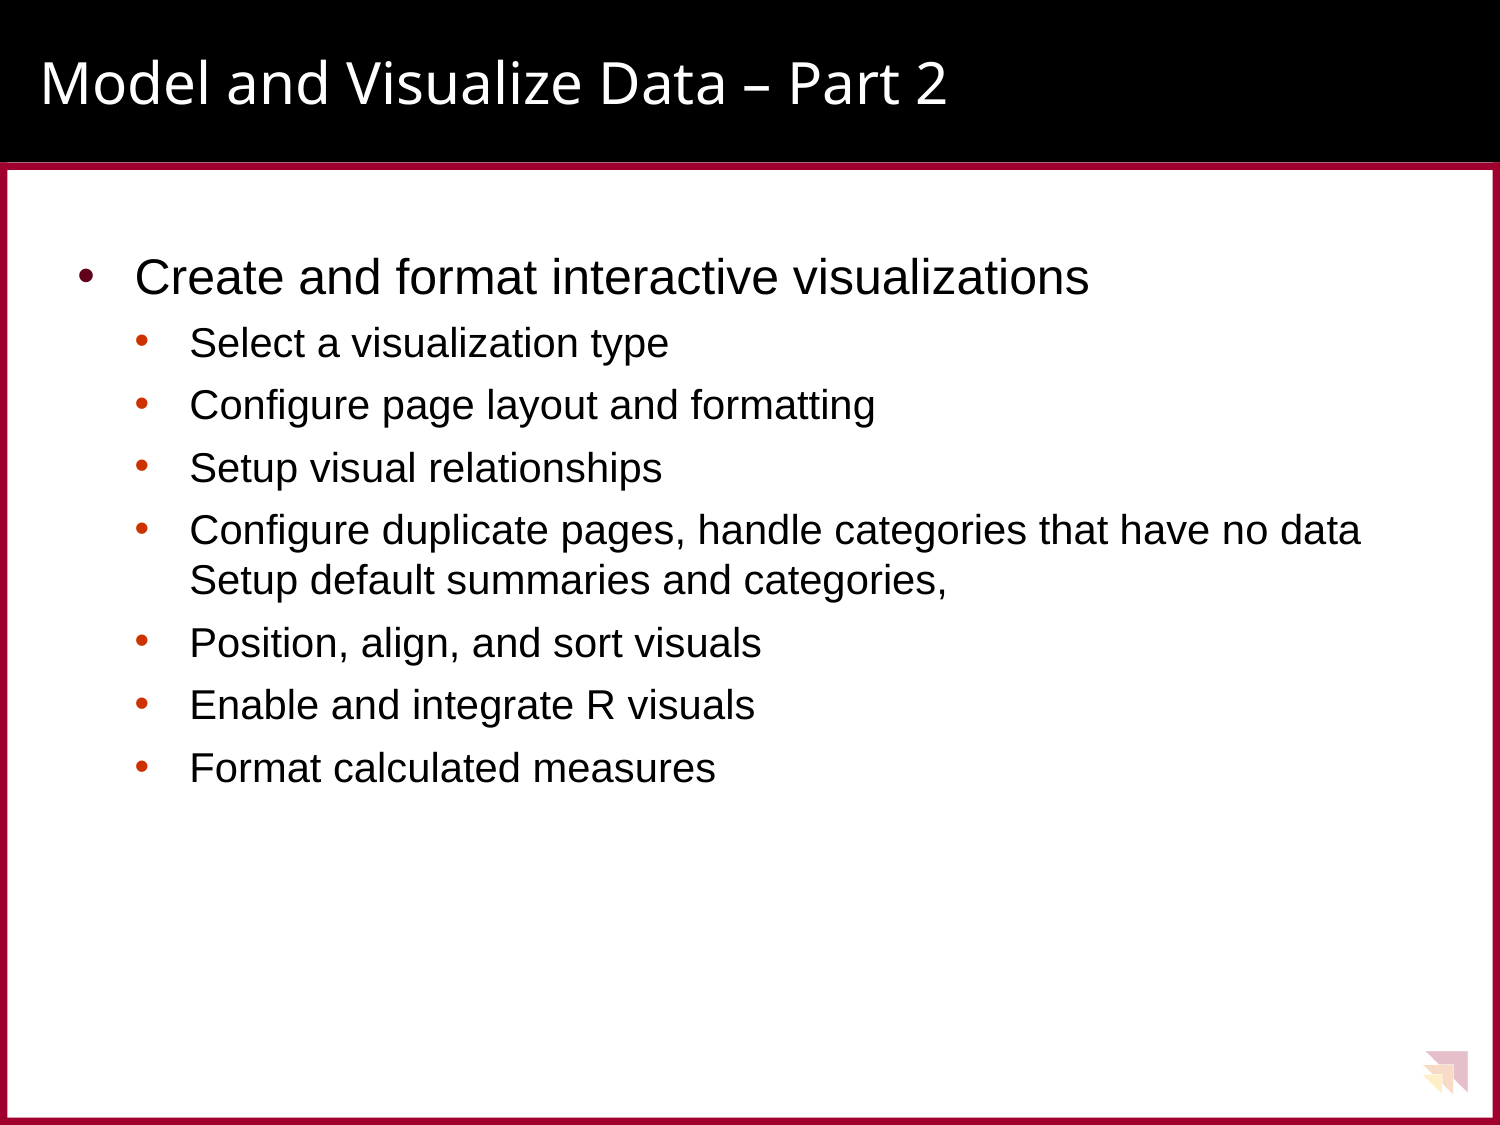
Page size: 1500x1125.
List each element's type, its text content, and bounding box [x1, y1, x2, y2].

list Create and format interactive visualizations Select a visualization type Configure page layout and formatting Setup visual relationships Configure duplicate pages, handle categories that have no data Setup default summaries and categories, Position, align, and sort visuals Enable and integrate R visuals Format calculated measures [62, 237, 1438, 1088]
title Model and Visualize Data – Part 2 [24, 12, 1438, 150]
